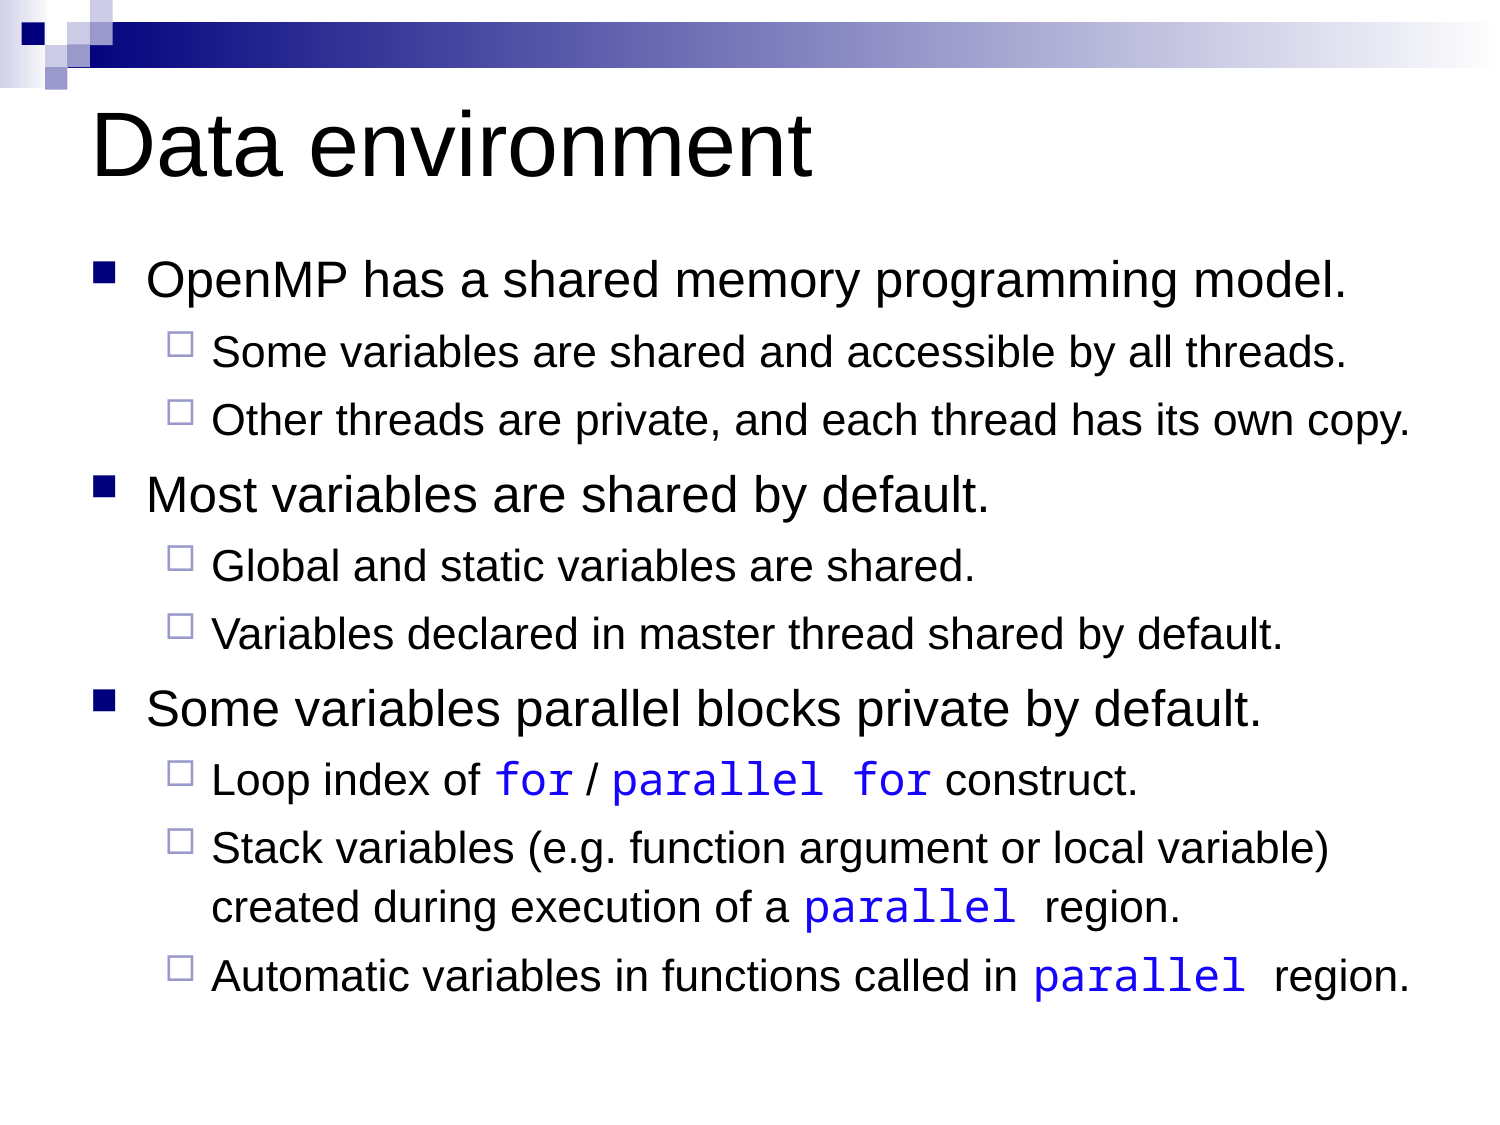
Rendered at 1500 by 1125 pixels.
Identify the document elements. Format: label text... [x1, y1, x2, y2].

list OpenMP has a shared memory programming model. Some variables are shared and accessible by all threads. Other threads are private, and each thread has its own copy. Most variables are shared by default. Global and static variables are shared. Variables declared in master thread shared by default. Some variables parallel blocks private by default. Loop index of for / parallel for construct. Stack variables (e.g. function argument or local variable) created during execution of a parallel region. Automatic variables in functions called in parallel region. [75, 232, 1457, 1090]
title Data environment [75, 75, 1425, 205]
